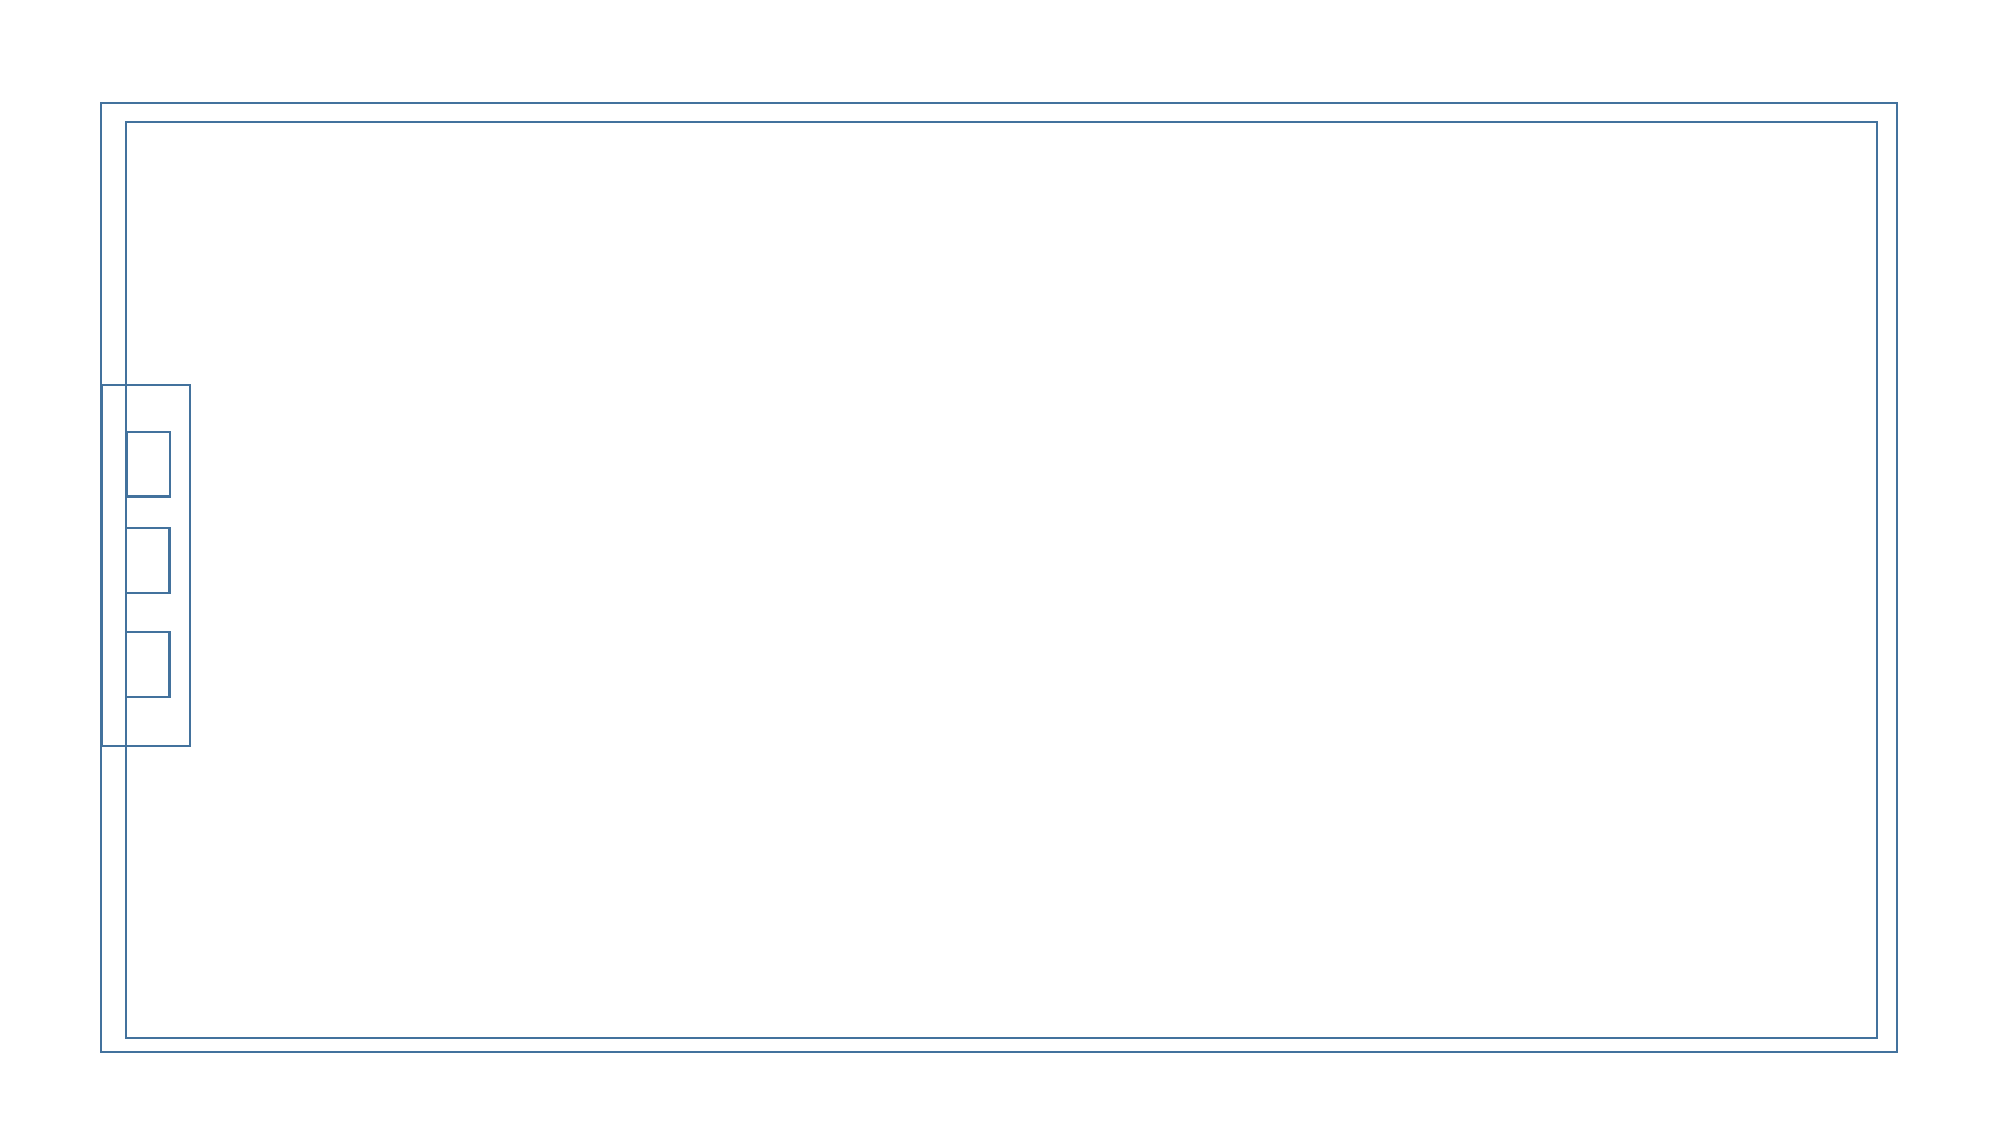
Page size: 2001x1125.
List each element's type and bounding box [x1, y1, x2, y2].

text_box [100, 102, 1898, 1053]
text_box [125, 631, 171, 698]
text_box [126, 431, 171, 498]
text_box [125, 121, 1878, 1039]
text_box [101, 384, 191, 747]
text_box [125, 527, 171, 594]
